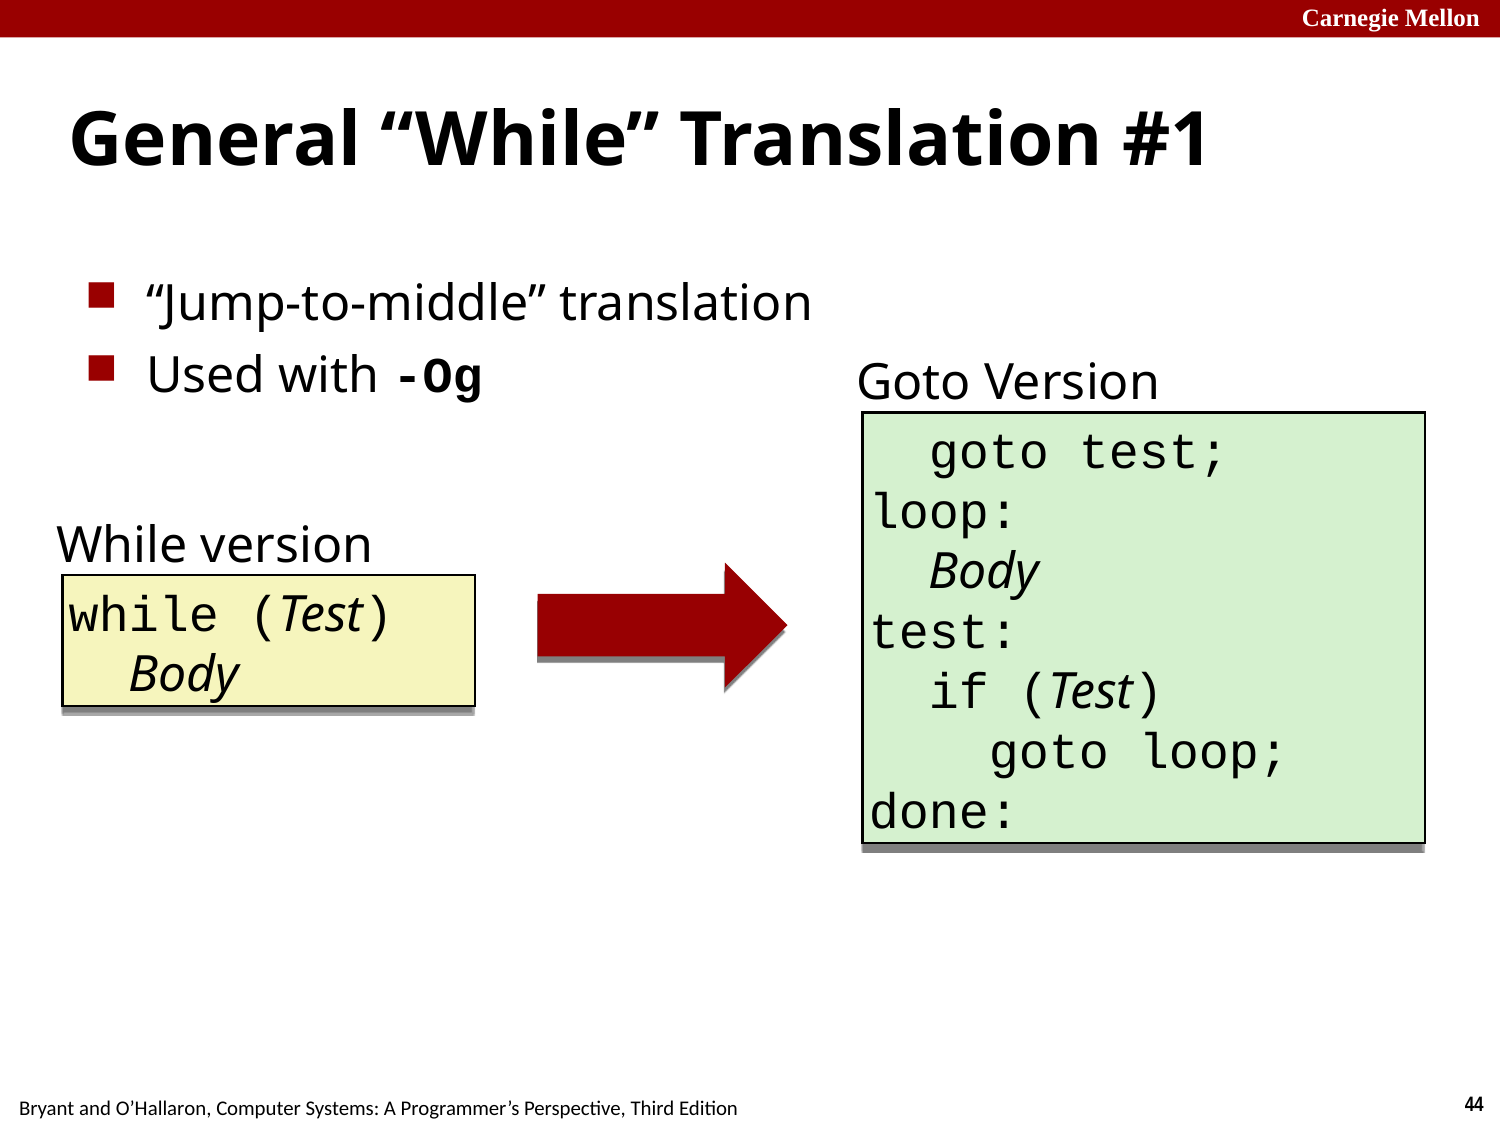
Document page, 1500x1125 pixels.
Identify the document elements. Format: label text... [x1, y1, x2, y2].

text_box Goto Version [849, 343, 1328, 417]
title General “While” Translation #1 [62, 41, 1438, 230]
text_box goto test; loop: Body test: if (Test) goto loop; done: [862, 412, 1425, 843]
list “Jump-to-middle” translation Used with -Og [75, 262, 1425, 1005]
text_box While version [50, 506, 75, 580]
text_box [537, 562, 788, 688]
text_box while (Test) Body [62, 575, 75, 707]
